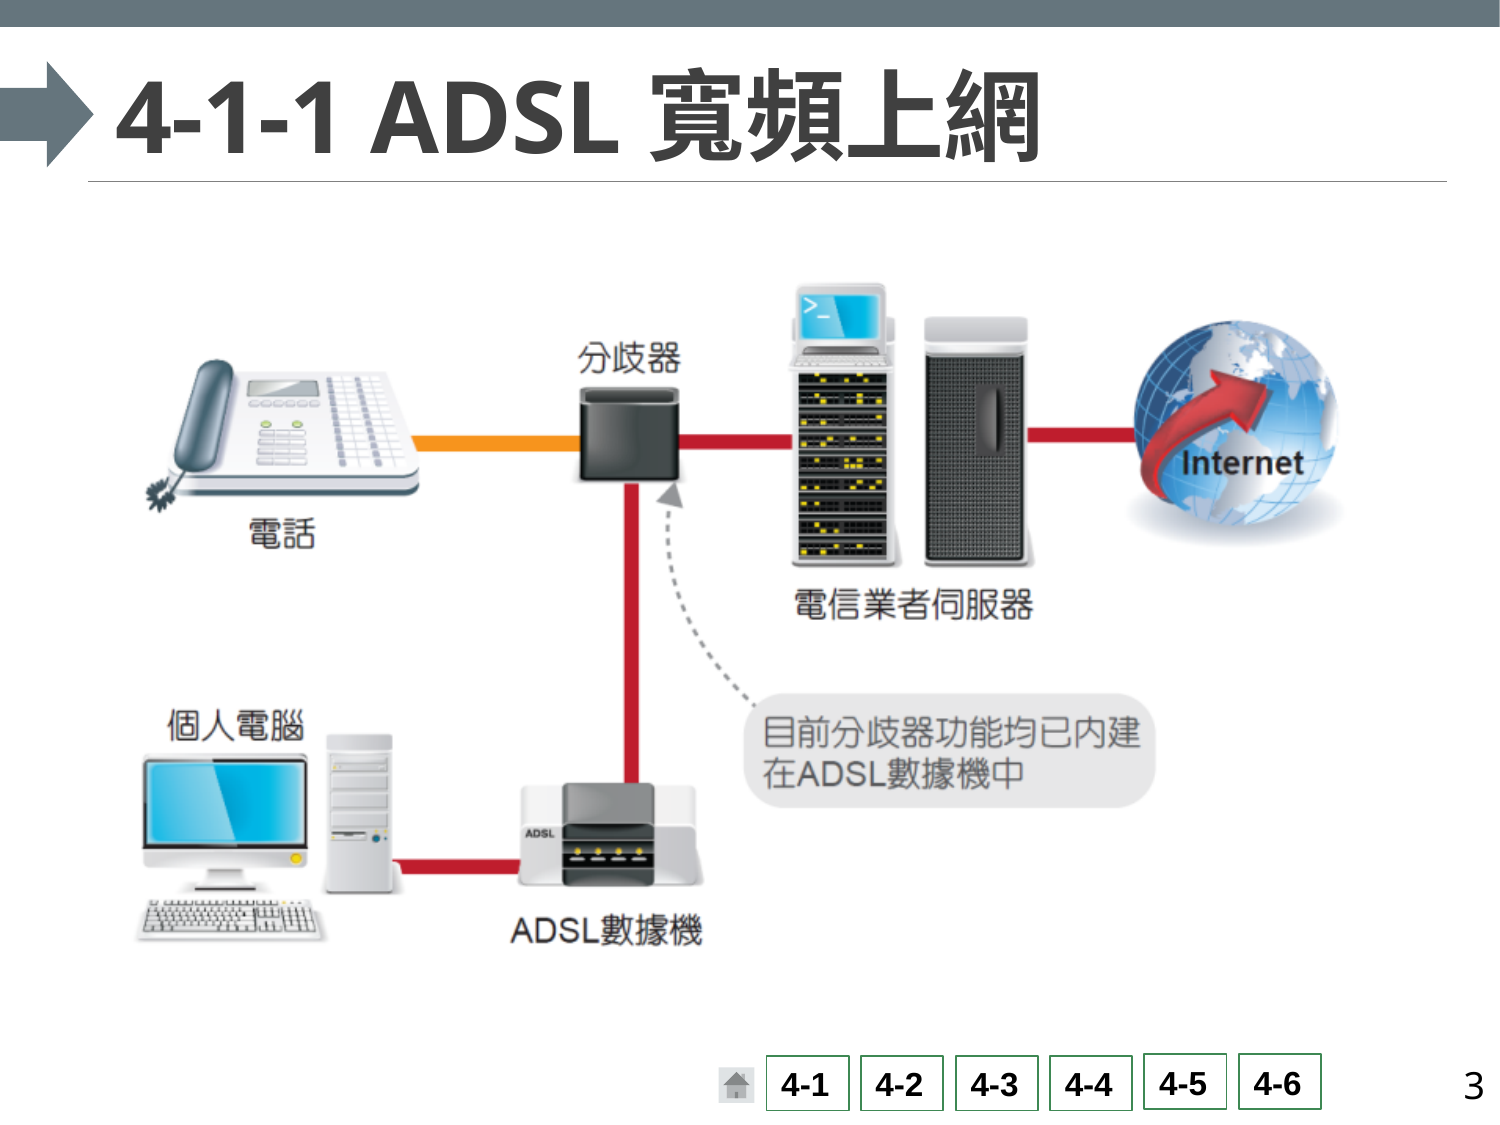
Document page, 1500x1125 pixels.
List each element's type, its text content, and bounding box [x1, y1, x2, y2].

title 4-1-1 ADSL寬頻上網 [100, 47, 1447, 182]
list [111, 268, 1373, 967]
slide_number 3 [1338, 1057, 1500, 1118]
